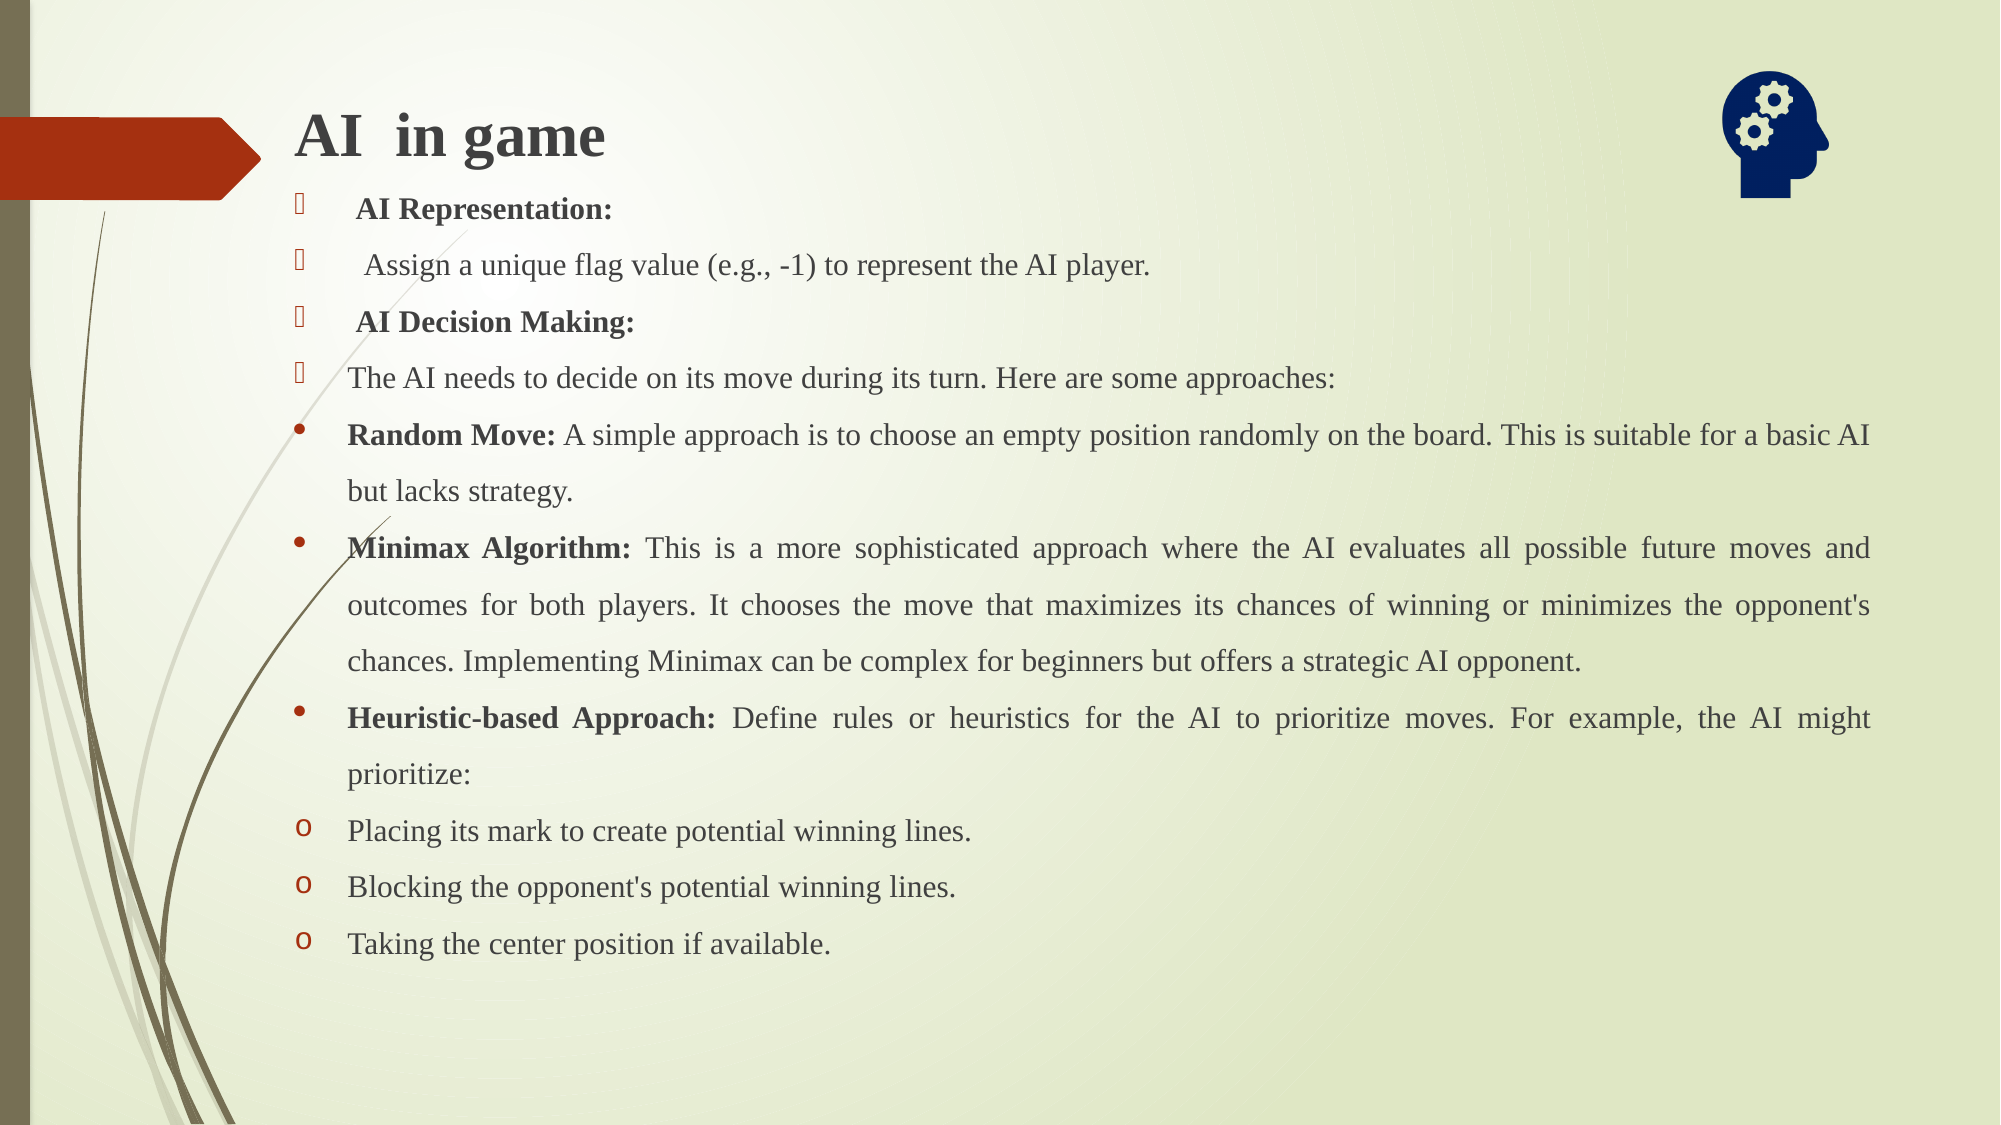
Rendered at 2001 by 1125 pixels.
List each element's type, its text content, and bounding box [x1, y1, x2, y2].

list AI in game AI Representation: Assign a unique flag value (e.g., -1) to represent the AI player. AI Decision Making: The AI needs to decide on its move during its turn. Here are some approaches: Random Move: A simple approach is to choose an empty position randomly on the board. This is suitable for a basic AI but lacks strategy. Minimax Algorithm: This is a more sophisticated approach where the AI evaluates all possible future moves and outcomes for both players. It chooses the move that maximizes its chances of winning or minimizes the opponent's chances. Implementing Minimax can be complex for beginners but offers a strategic AI opponent. Heuristic-based Approach: Define rules or heuristics for the AI to prioritize moves. For example, the AI might prioritize: Placing its mark to create potential winning lines. Blocking the opponent's potential winning lines. Taking the center position if available. [279, 48, 1888, 970]
picture [1700, 62, 1851, 214]
